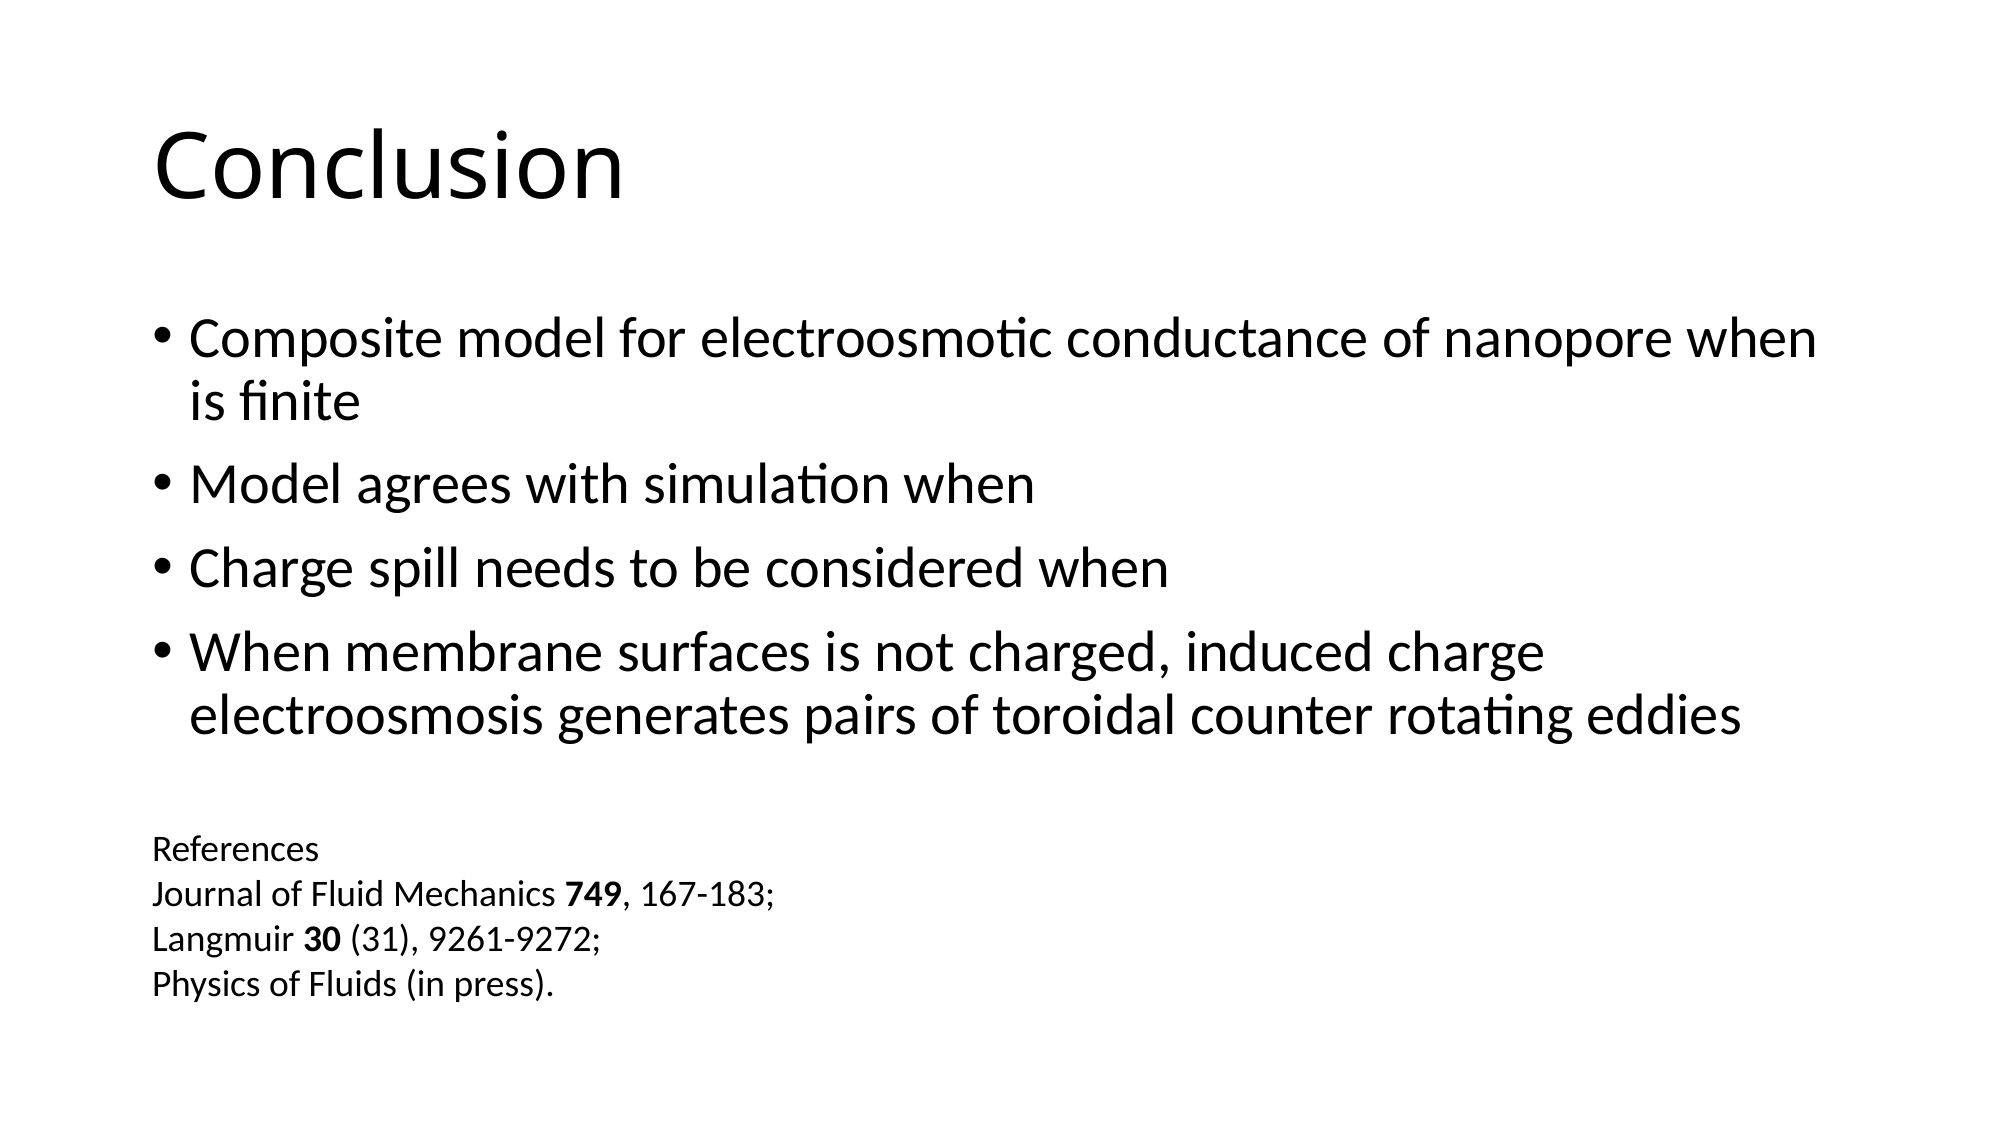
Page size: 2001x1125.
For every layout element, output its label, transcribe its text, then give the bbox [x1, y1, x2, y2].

title Conclusion [137, 59, 1863, 278]
text_box References Journal of Fluid Mechanics 749, 167-183; Langmuir 30 (31), 9261-9272; Physics of Fluids (in press). [137, 816, 1863, 1012]
